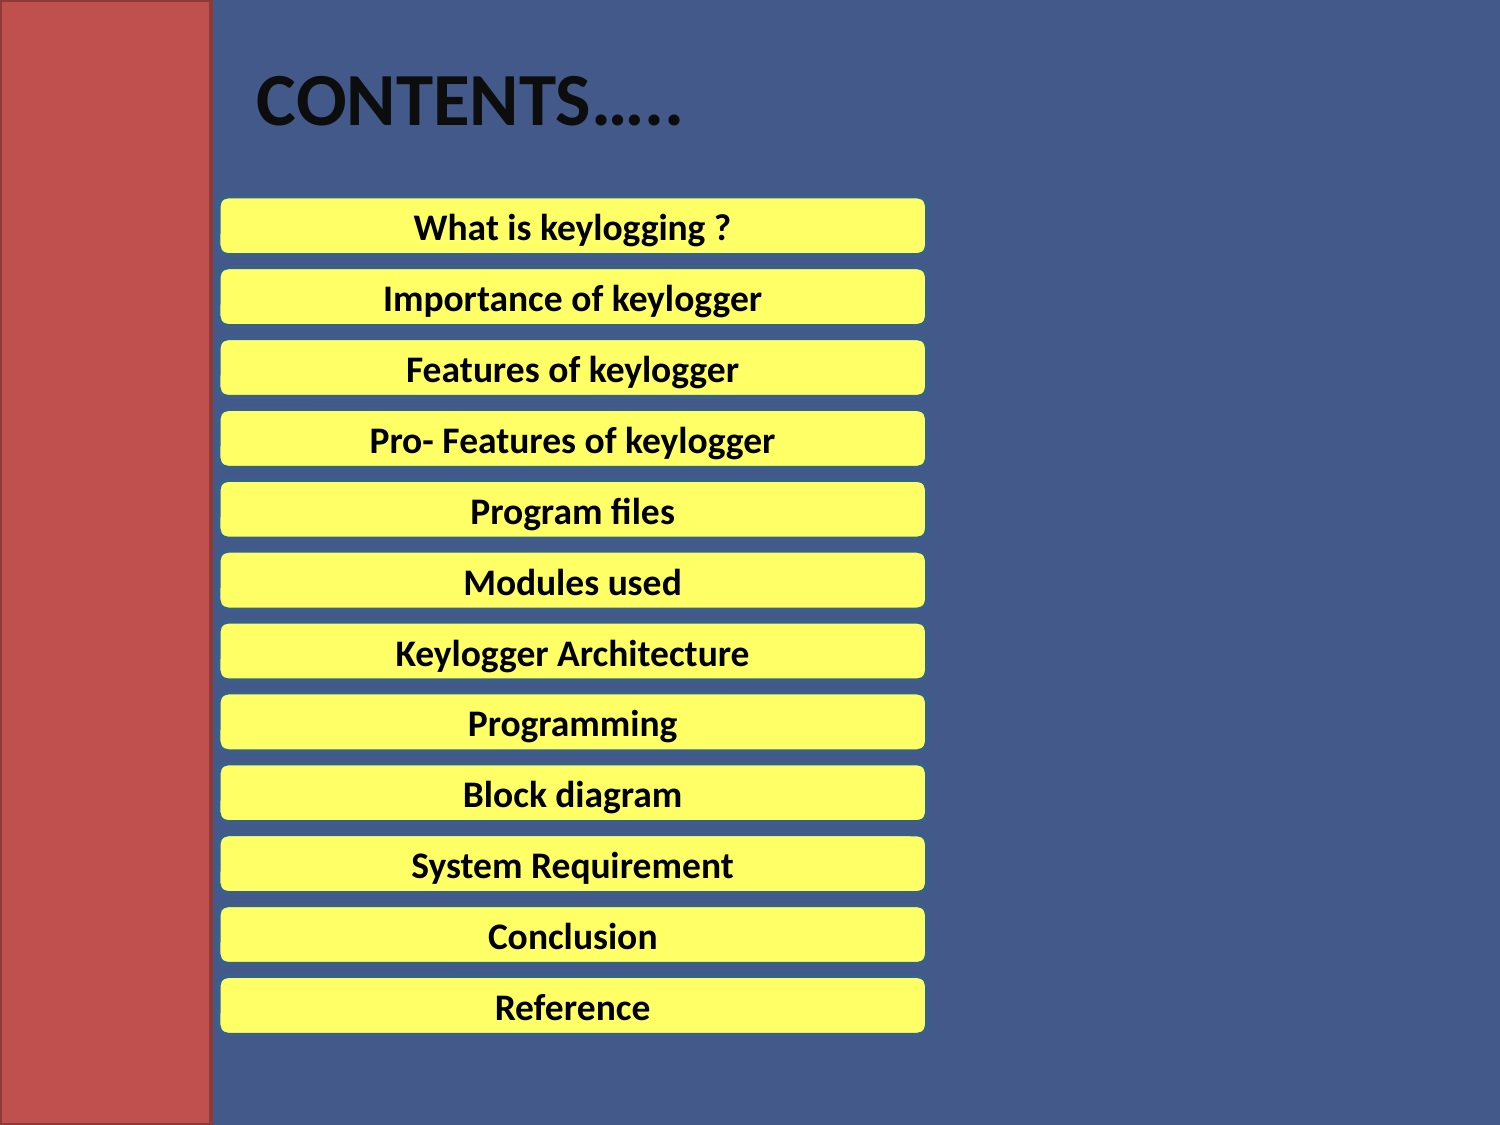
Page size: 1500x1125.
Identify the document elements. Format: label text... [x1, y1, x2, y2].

text_box Keylogger Architecture [216, 619, 930, 683]
text_box Reference [216, 973, 930, 1038]
text_box Pro- Features of keylogger [216, 406, 930, 471]
text_box [242, 219, 1424, 505]
text_box Conclusion [216, 902, 930, 967]
text_box System Requirement [216, 831, 930, 896]
text_box What is keylogging ? [216, 194, 930, 258]
text_box Modules used [216, 548, 930, 612]
text_box Features of keylogger [216, 335, 930, 400]
text_box [0, 0, 213, 1125]
text_box Importance of keylogger [216, 264, 930, 329]
text_box Programming [216, 690, 930, 754]
text_box CONTENTS….. [242, 42, 809, 148]
text_box Block diagram [216, 761, 930, 825]
text_box Program files [216, 477, 930, 541]
